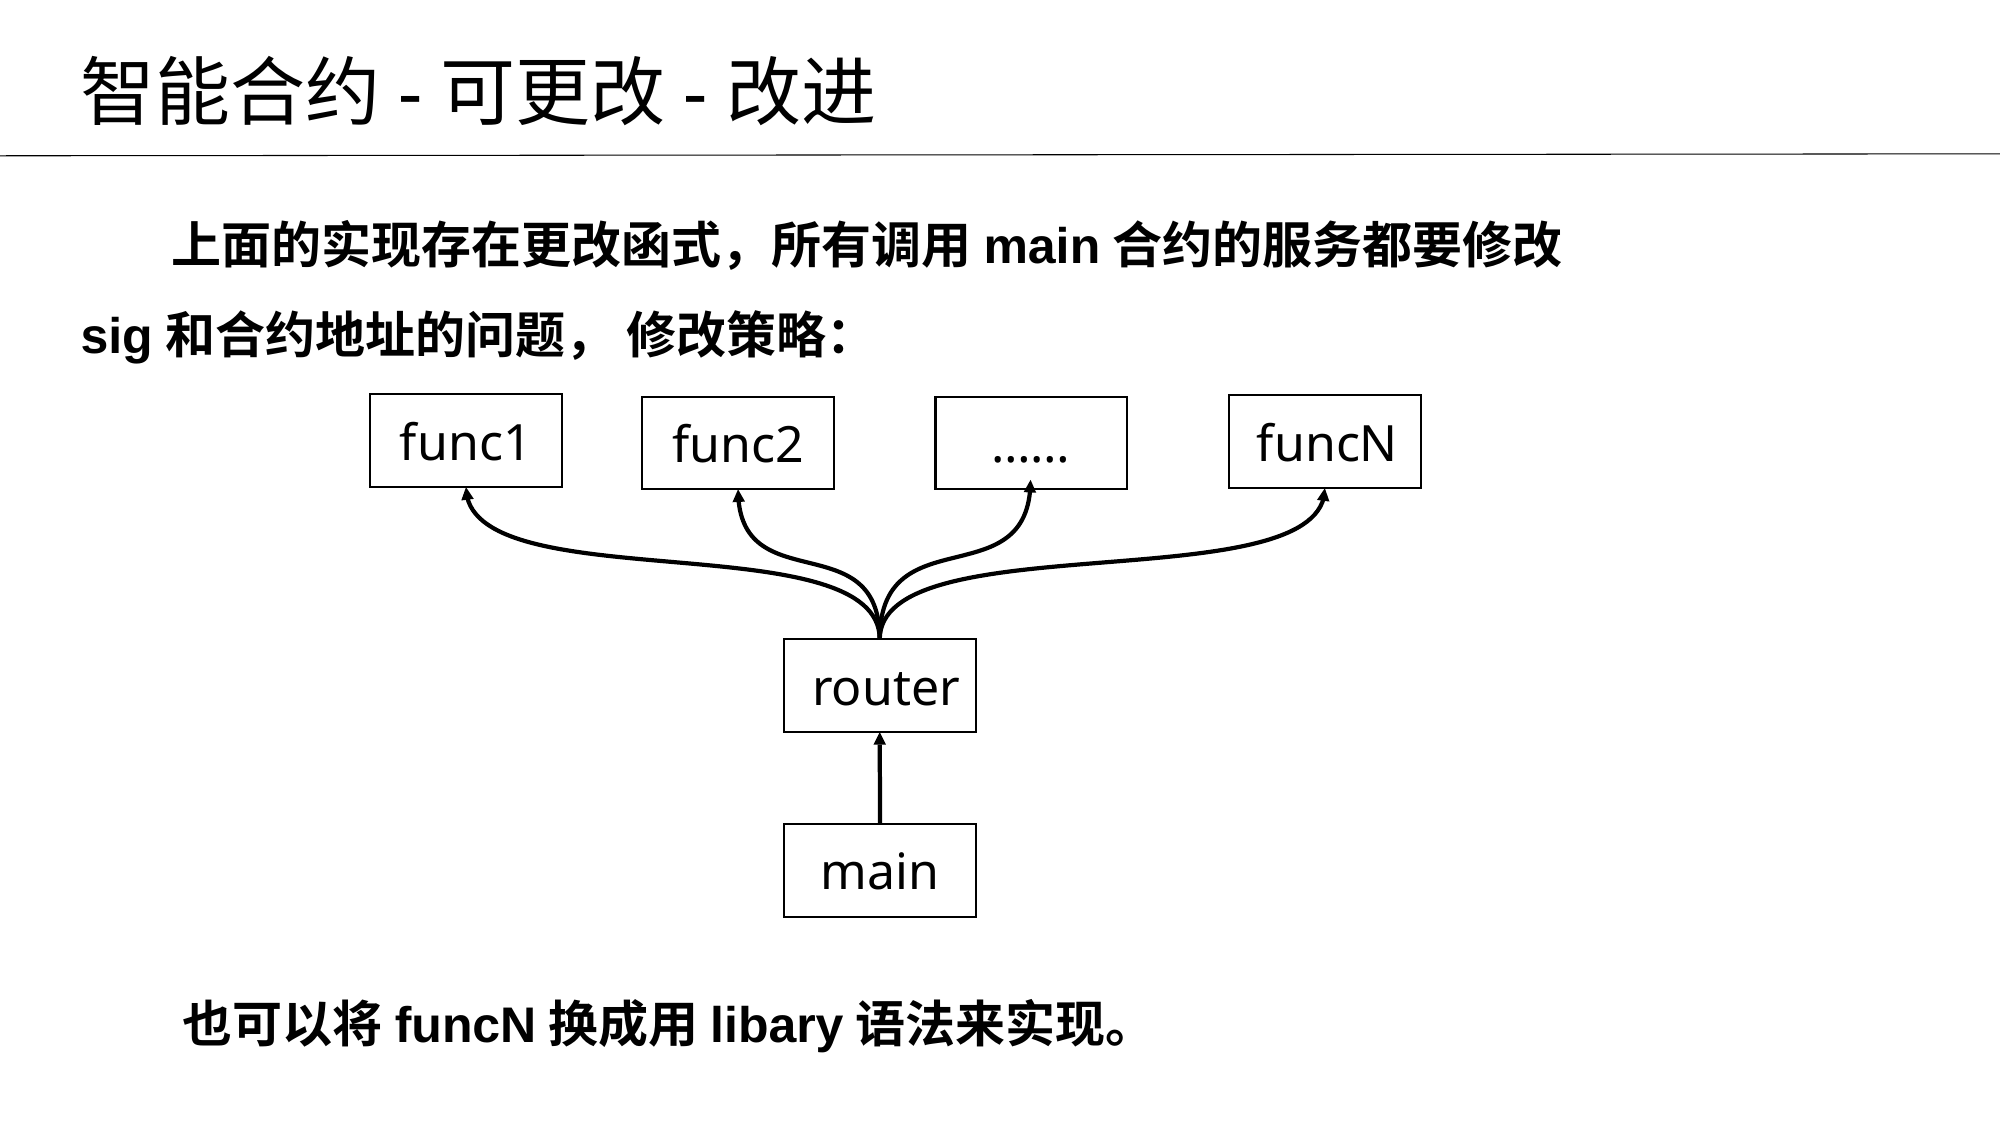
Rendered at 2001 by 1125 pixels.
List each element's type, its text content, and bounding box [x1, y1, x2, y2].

text_box func1 [385, 402, 547, 478]
text_box 也可以将funcN换成用libary语法来实现。 [65, 955, 1637, 1061]
text_box router [797, 647, 975, 723]
text_box [783, 638, 977, 733]
text_box …… [976, 405, 1026, 480]
text_box [934, 396, 1026, 484]
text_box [1026, 341, 1178, 787]
text_box func2 [749, 405, 819, 480]
text_box [749, 396, 835, 490]
text_box funcN [1242, 403, 1413, 479]
text_box 智能合约-可更改-改进 [65, 37, 1309, 143]
text_box 上面的实现存在更改函式，所有调用main合约的服务都要修改sig和合约地址的问题， 修改策略： [65, 176, 1637, 372]
text_box [369, 393, 563, 488]
text_box [783, 823, 977, 918]
text_box main [805, 832, 954, 908]
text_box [733, 493, 875, 636]
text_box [596, 356, 749, 771]
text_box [875, 484, 1026, 636]
text_box [1228, 394, 1422, 489]
